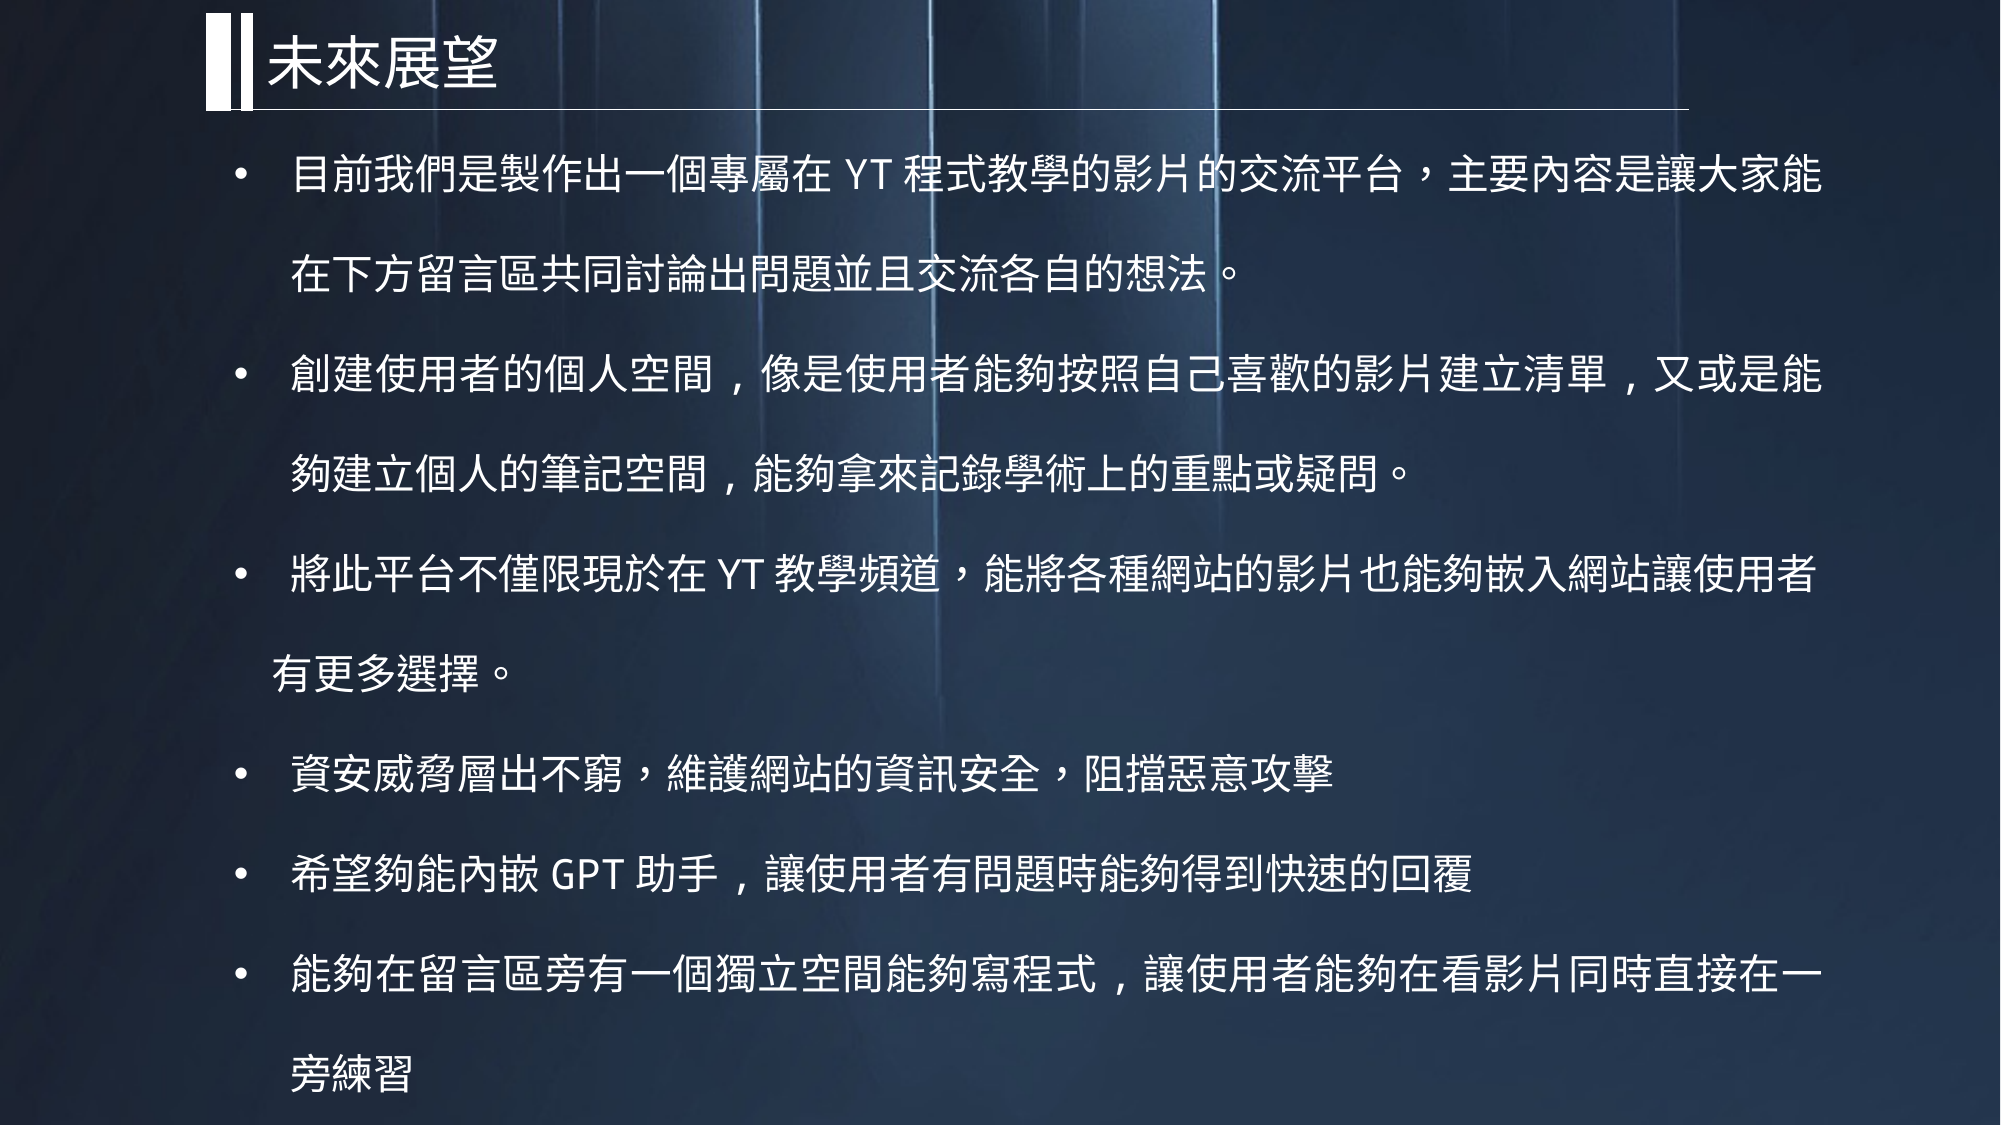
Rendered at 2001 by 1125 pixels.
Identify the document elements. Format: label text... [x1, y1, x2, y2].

picture [0, 0, 2001, 1125]
text_box 目前我們是製作出一個專屬在YT程式教學的影片的交流平台，主要內容是讓大家能在下方留言區共同討論出問題並且交流各自的想法。 創建使用者的個人空間,像是使用者能夠按照自己喜歡的影片建立清單,又或是能夠建立個人的筆記空間,能夠拿來記錄學術上的重點或疑問。 將此平台不僅限現於在YT教學頻道，能將各種網站的影片也能夠嵌入網站讓使用者 有更多選擇。 資安威脅層出不窮，維護網站的資訊安全，阻擋惡意攻擊 希望夠能內嵌GPT助手,讓使用者有問題時能夠得到快速的回覆 能夠在留言區旁有一個獨立空間能夠寫程式,讓使用者能夠在看影片同時直接在一旁練習 [225, 89, 1832, 1125]
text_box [207, 13, 1690, 176]
